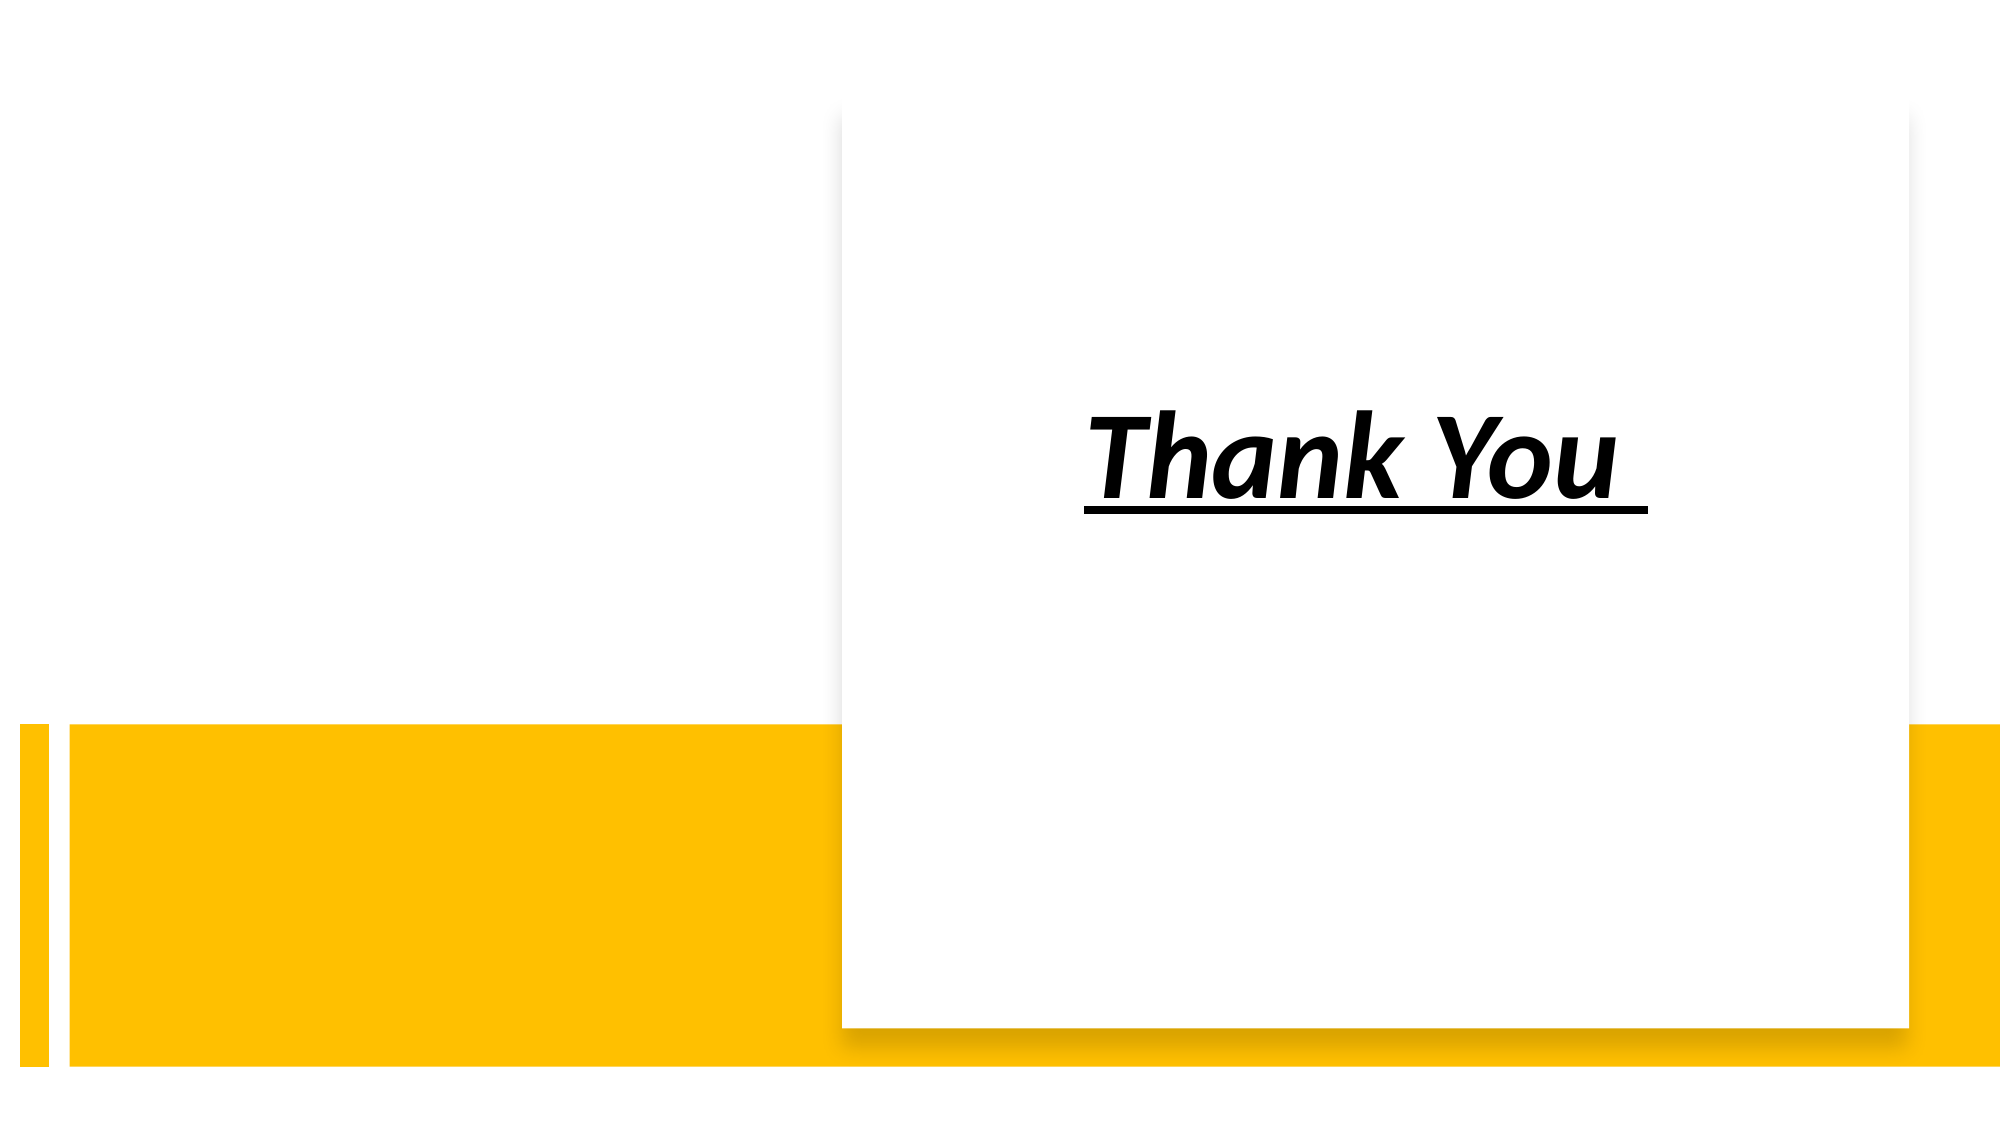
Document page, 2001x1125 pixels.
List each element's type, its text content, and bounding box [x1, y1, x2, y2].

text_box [34, 724, 2000, 1067]
text_box [841, 95, 1910, 724]
subtitle Thank You [927, 96, 1838, 724]
text_box [0, 0, 2000, 1125]
